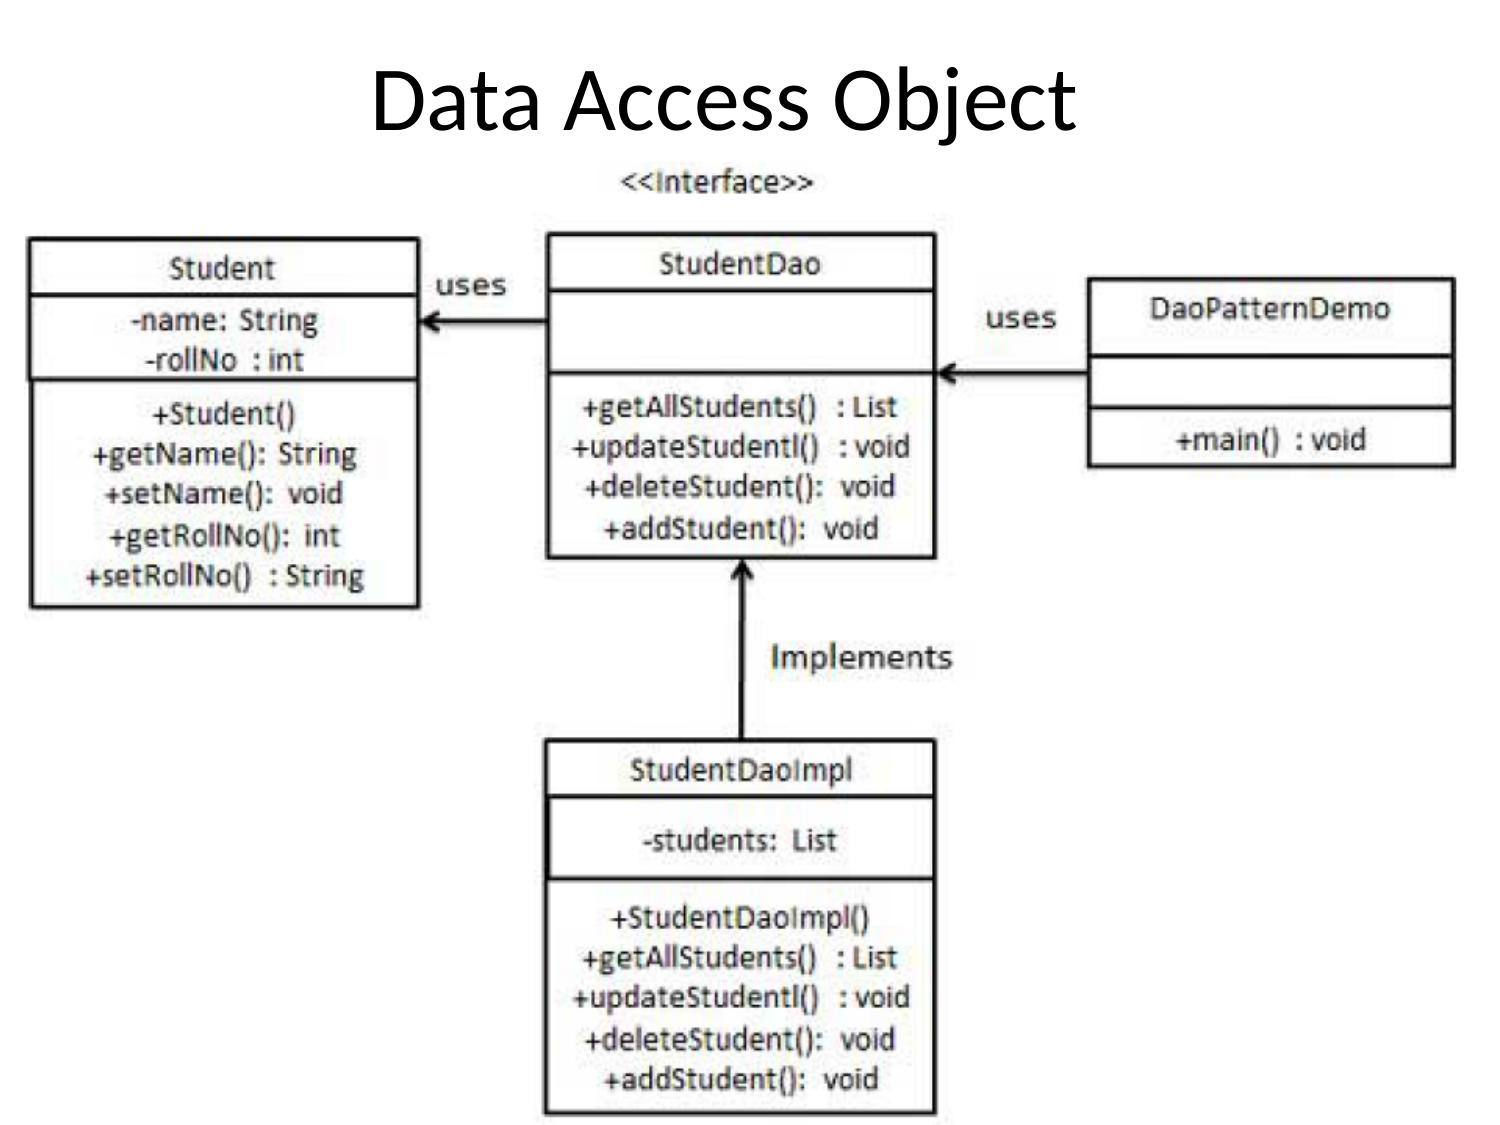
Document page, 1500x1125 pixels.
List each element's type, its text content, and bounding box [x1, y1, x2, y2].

picture [24, 162, 1469, 1125]
title Data Access Object [87, 0, 1363, 160]
